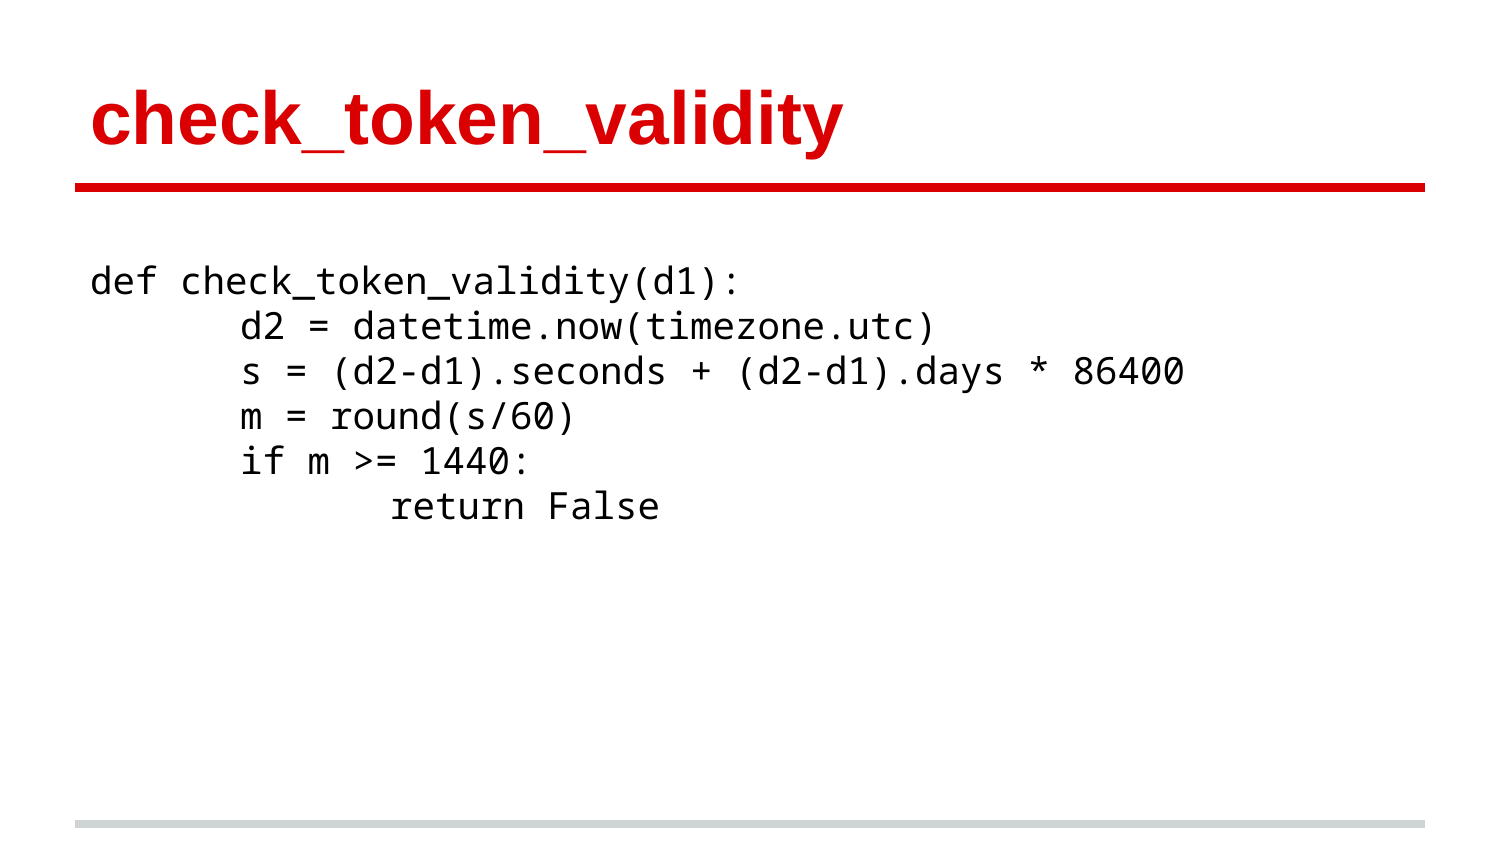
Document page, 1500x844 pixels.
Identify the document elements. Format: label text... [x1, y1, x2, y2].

list def check_token_validity(d1): d2 = datetime.now(timezone.utc) s = (d2-d1).seconds + (d2-d1).days * 86400 m = round(s/60) if m >= 1440: return False [75, 196, 1425, 808]
title check_token_validity [75, 33, 1425, 175]
